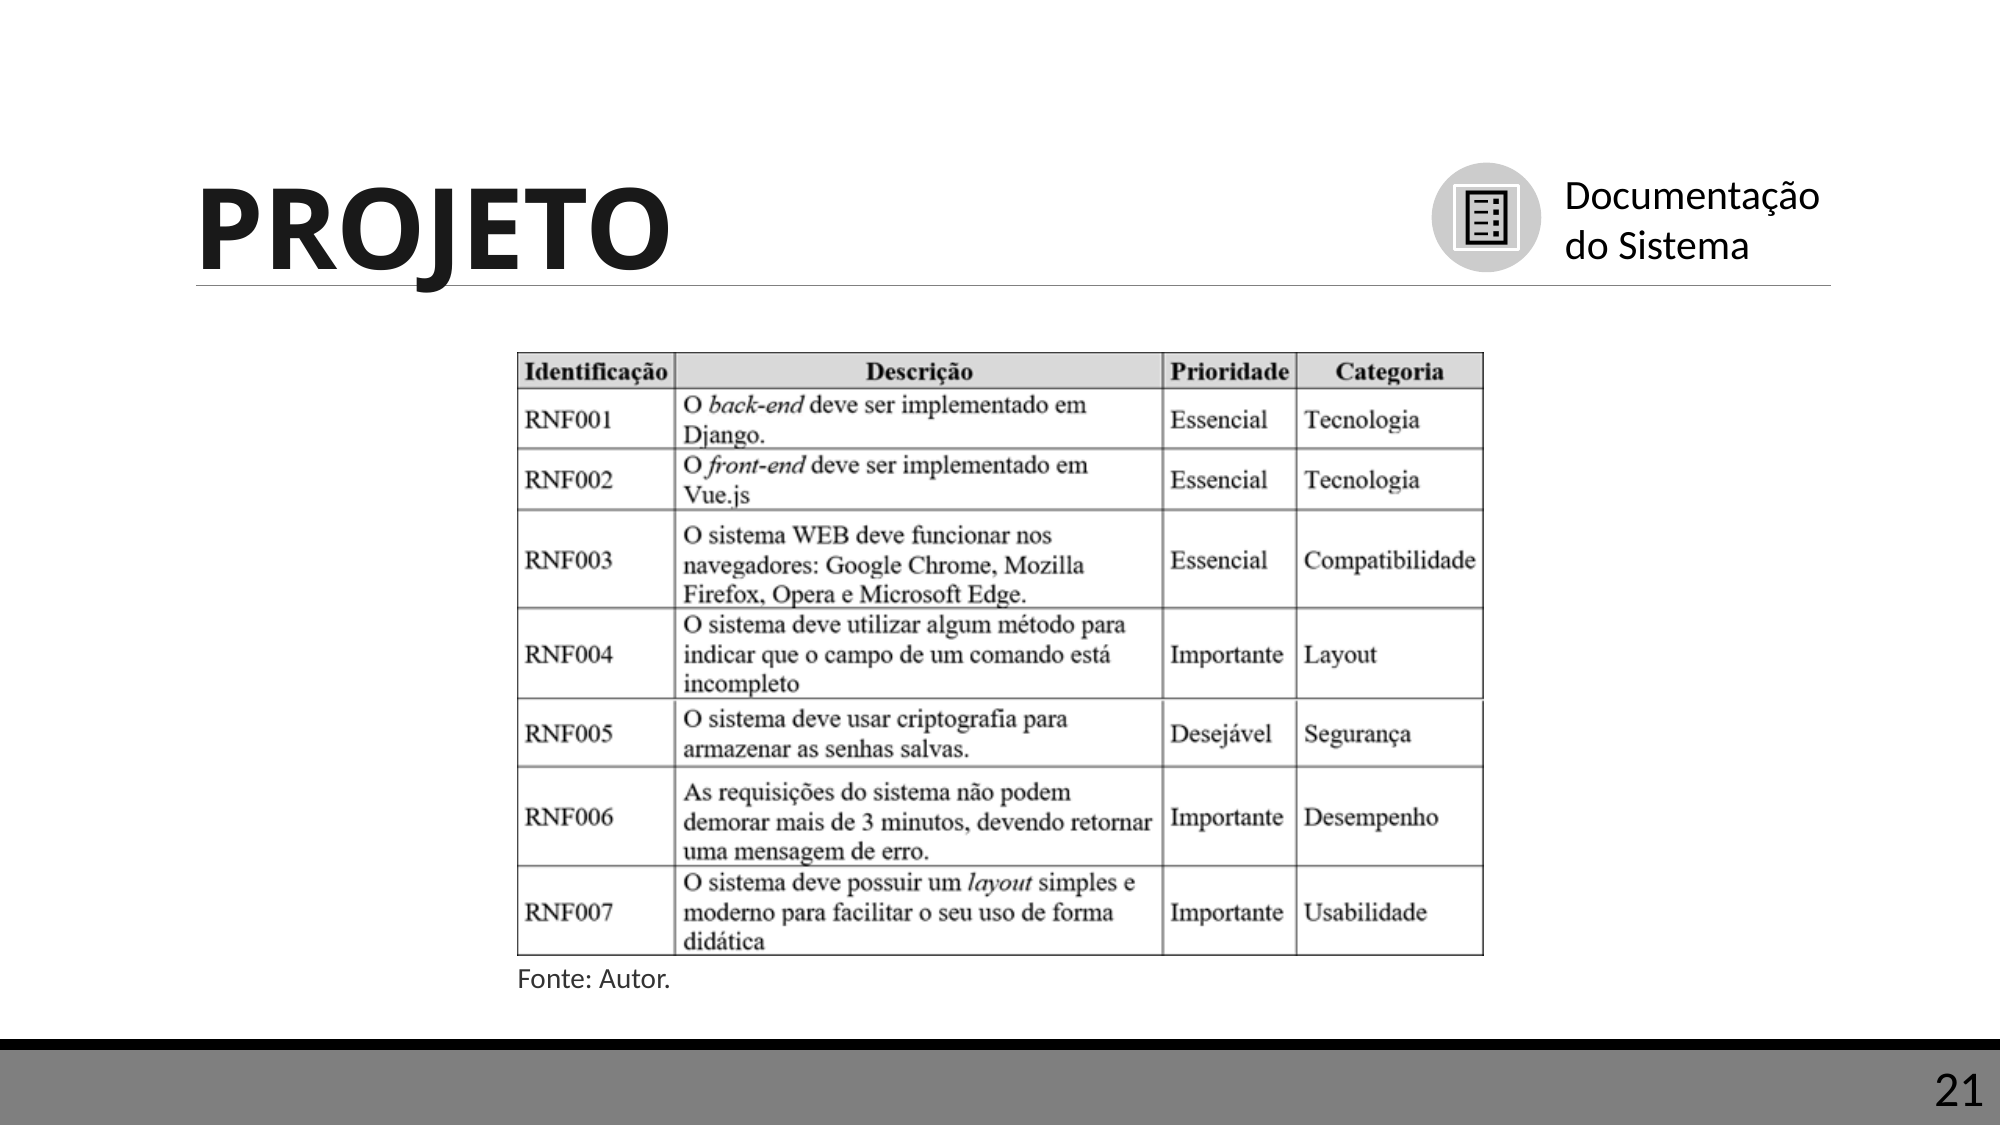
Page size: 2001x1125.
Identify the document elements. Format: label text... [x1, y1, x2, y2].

picture [516, 352, 1484, 957]
title PROJETO [178, 135, 1347, 300]
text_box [1350, 79, 1905, 356]
text_box 21 [1891, 1049, 2000, 1124]
list Fonte: Autor. [517, 963, 1013, 1072]
